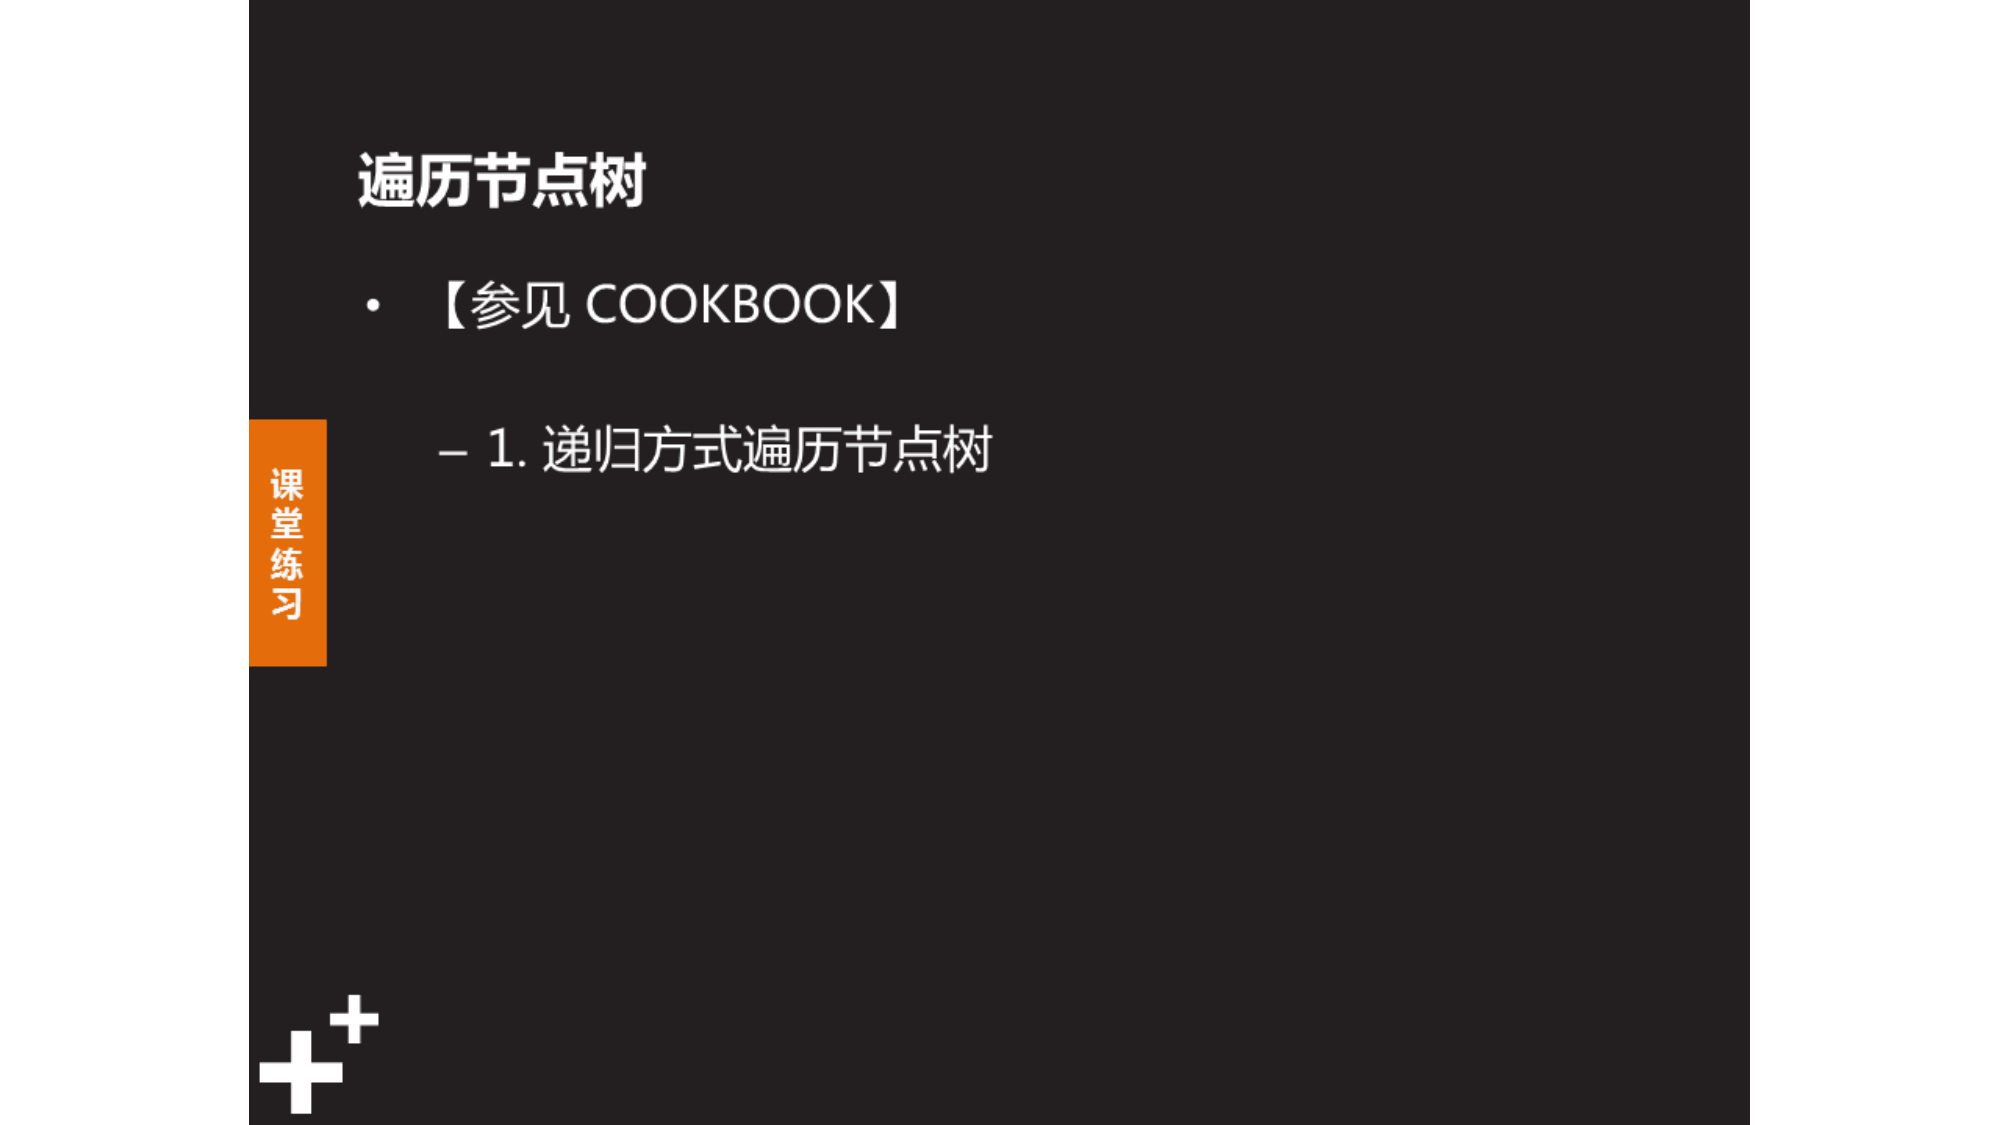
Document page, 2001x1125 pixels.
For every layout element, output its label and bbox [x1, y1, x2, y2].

picture [249, 0, 1750, 1125]
